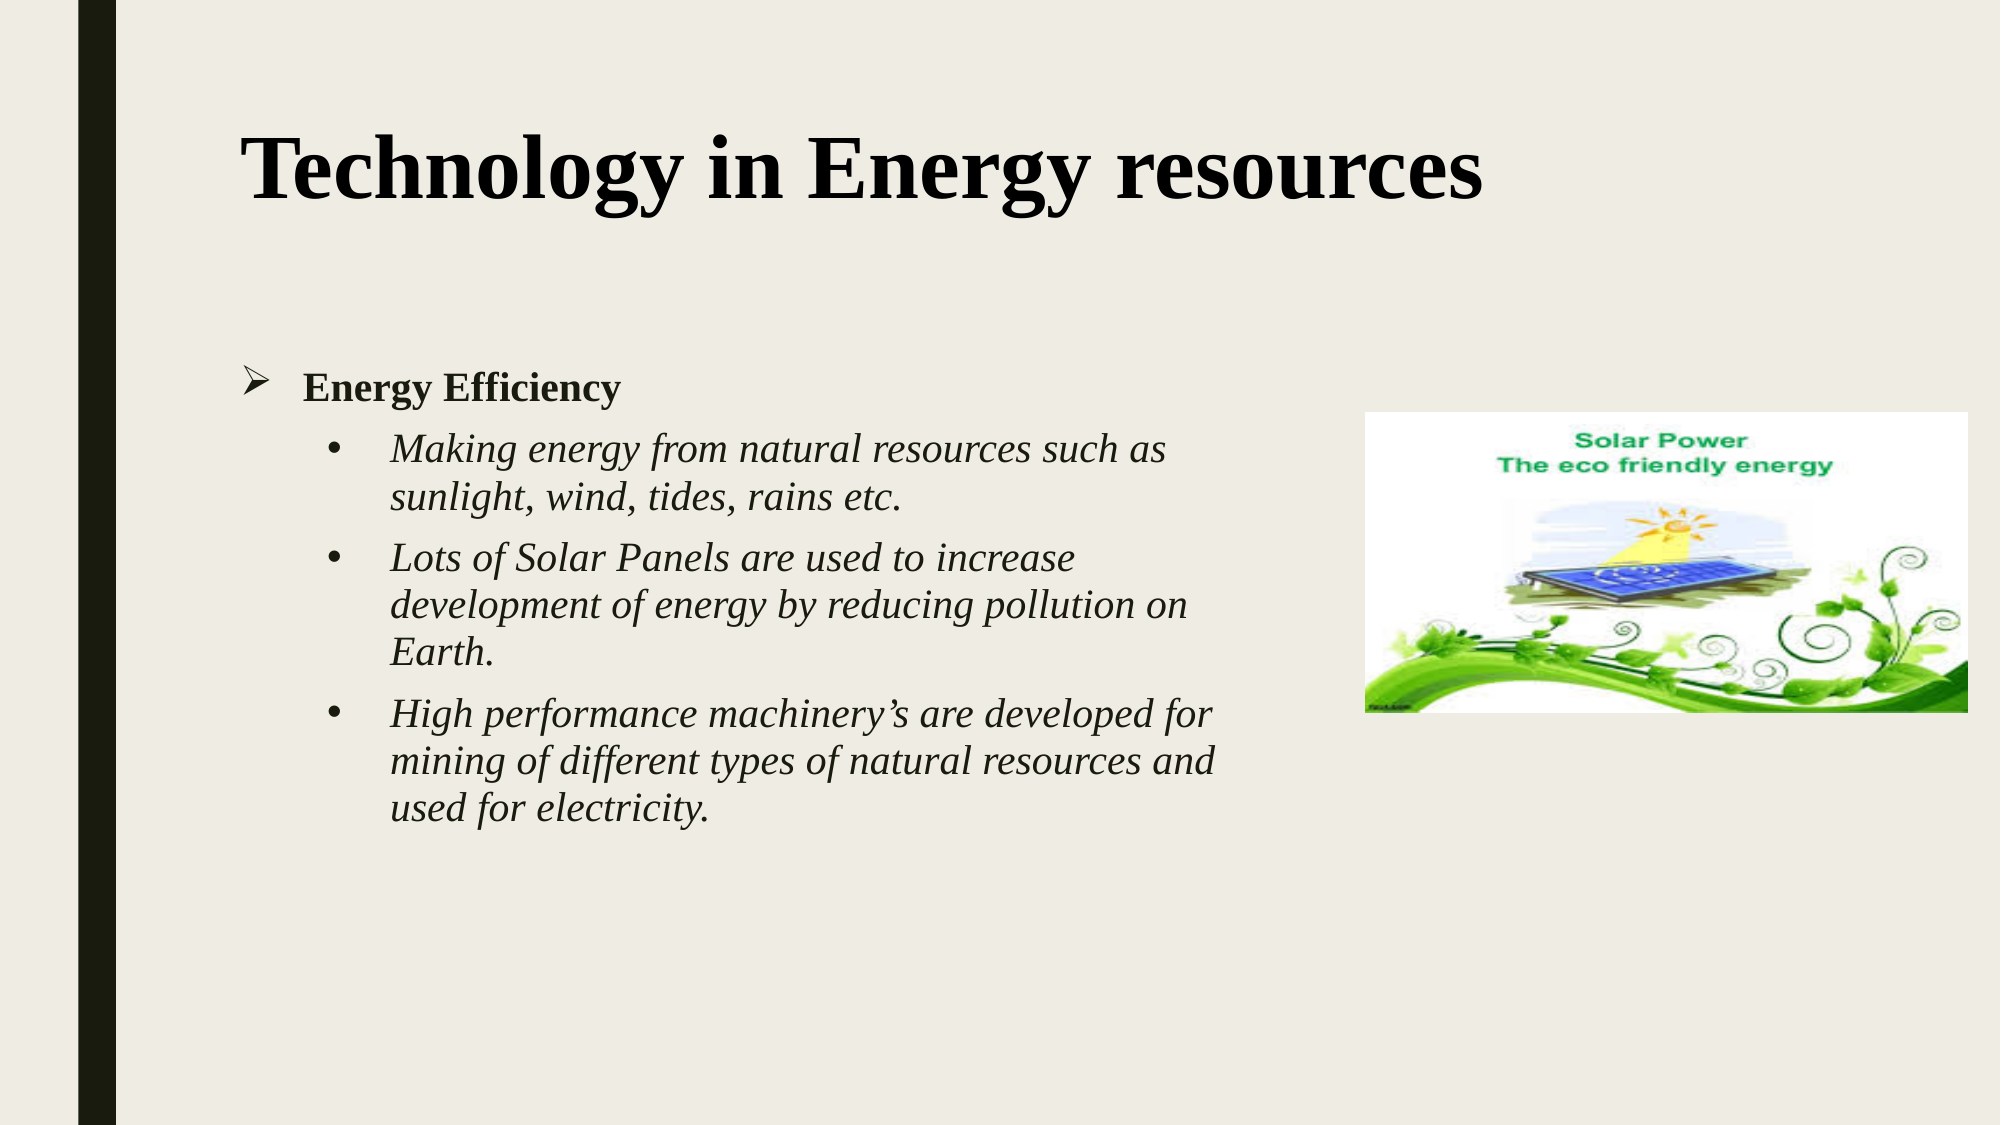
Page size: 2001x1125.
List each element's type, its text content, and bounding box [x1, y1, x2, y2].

title Technology in Energy resources [225, 112, 1800, 357]
picture [1365, 412, 1968, 713]
list Energy Efficiency Making energy from natural resources such as sunlight, wind, tides, rains etc. Lots of Solar Panels are used to increase development of energy by reducing pollution on Earth. High performance machinery’s are developed for mining of different types of natural resources and used for electricity. [225, 356, 1281, 1125]
